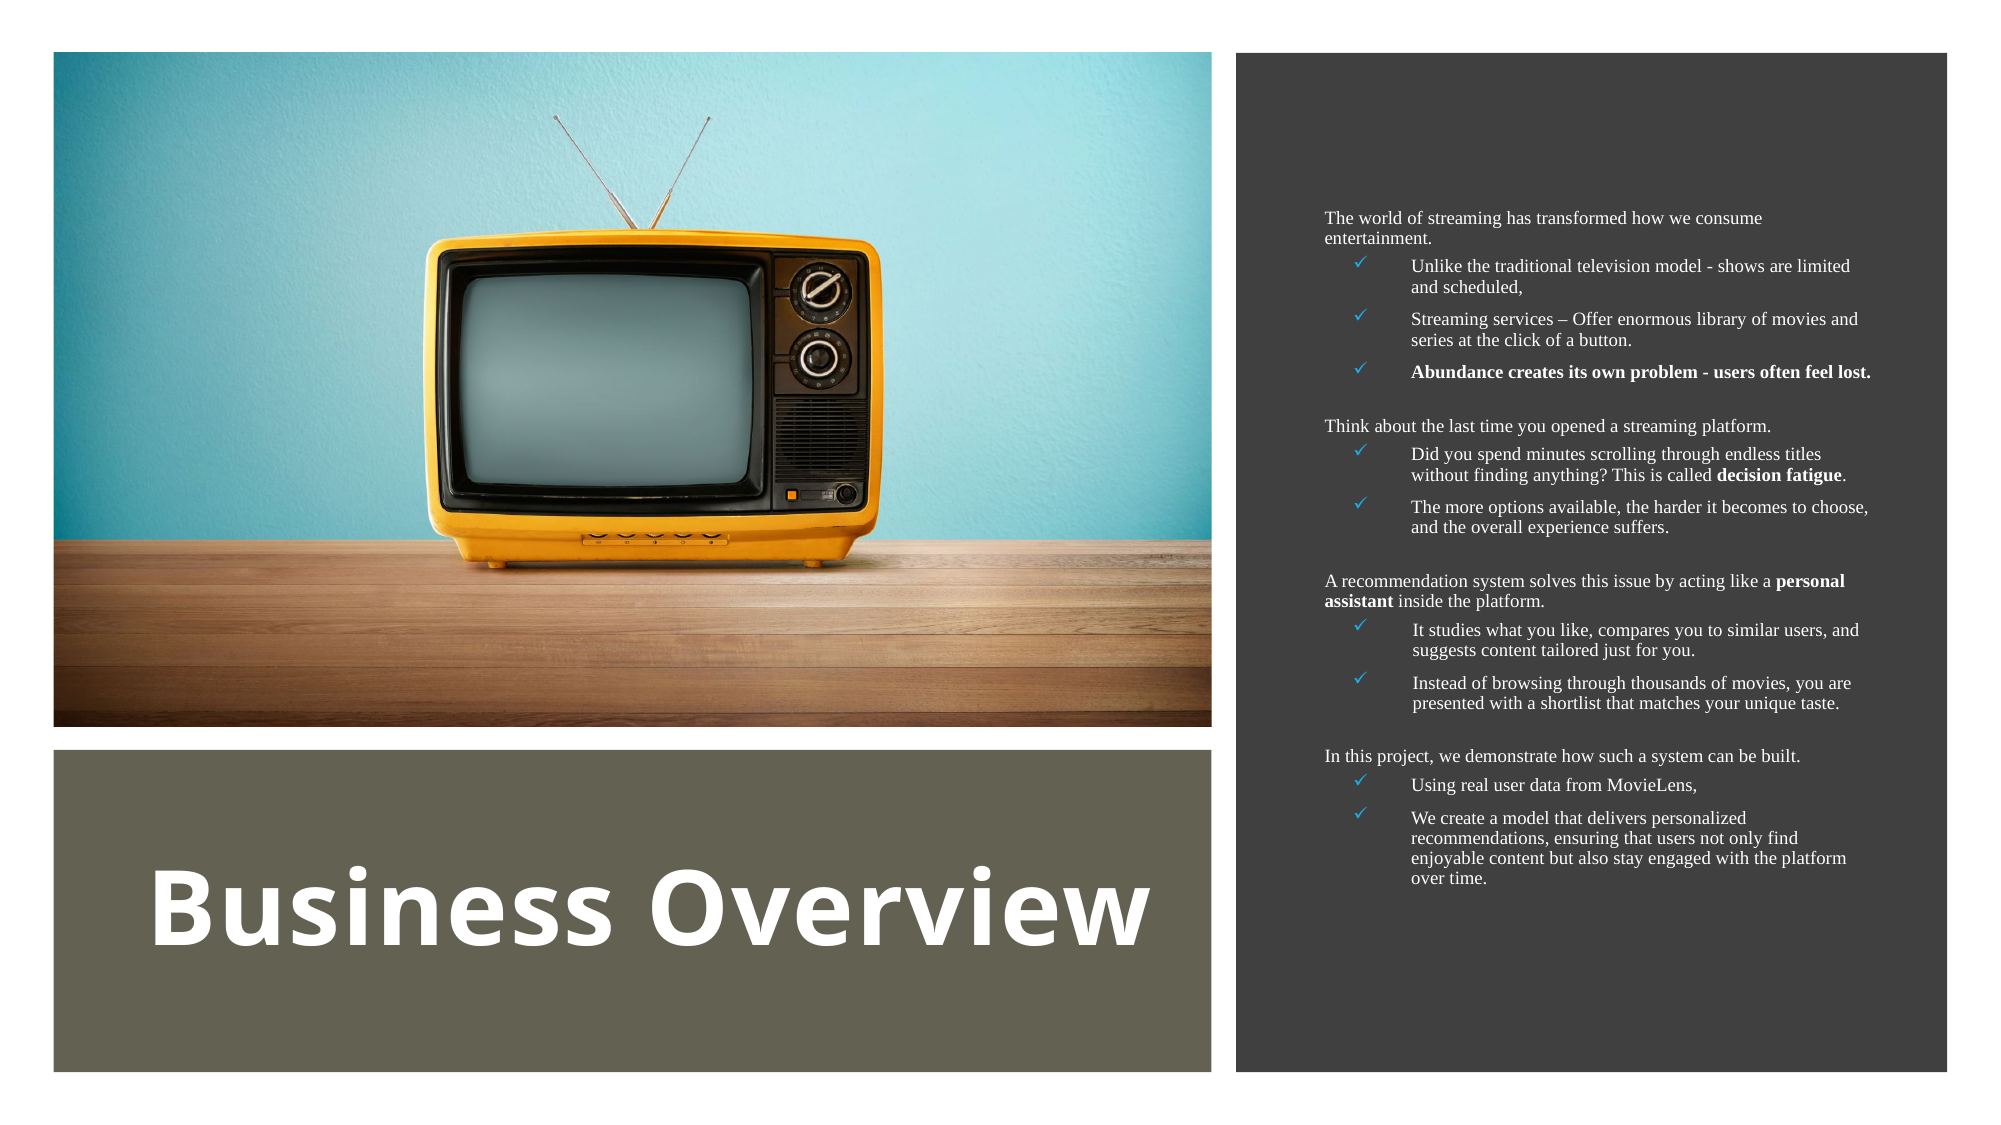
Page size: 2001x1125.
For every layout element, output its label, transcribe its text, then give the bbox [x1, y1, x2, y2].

picture [53, 52, 1212, 727]
text_box [1235, 51, 1948, 1074]
list The world of streaming has transformed how we consume entertainment. Unlike the traditional television model - shows are limited and scheduled, Streaming services – Offer enormous library of movies and series at the click of a button. Abundance creates its own problem - users often feel lost. Think about the last time you opened a streaming platform. Did you spend minutes scrolling through endless titles without finding anything? This is called decision fatigue. The more options available, the harder it becomes to choose, and the overall experience suffers. A recommendation system solves this issue by acting like a personal assistant inside the platform. It studies what you like, compares you to similar users, and suggests content tailored just for you. Instead of browsing through thousands of movies, you are presented with a shortlist that matches your unique taste. In this project, we demonstrate how such a system can be built. Using real user data from MovieLens, We create a model that delivers personalized recommendations, ensuring that users not only find enjoyable content but also stay engaged with the platform over time. [1317, 150, 1879, 947]
title Business Overview [85, 782, 1168, 1049]
text_box [52, 749, 1213, 1073]
